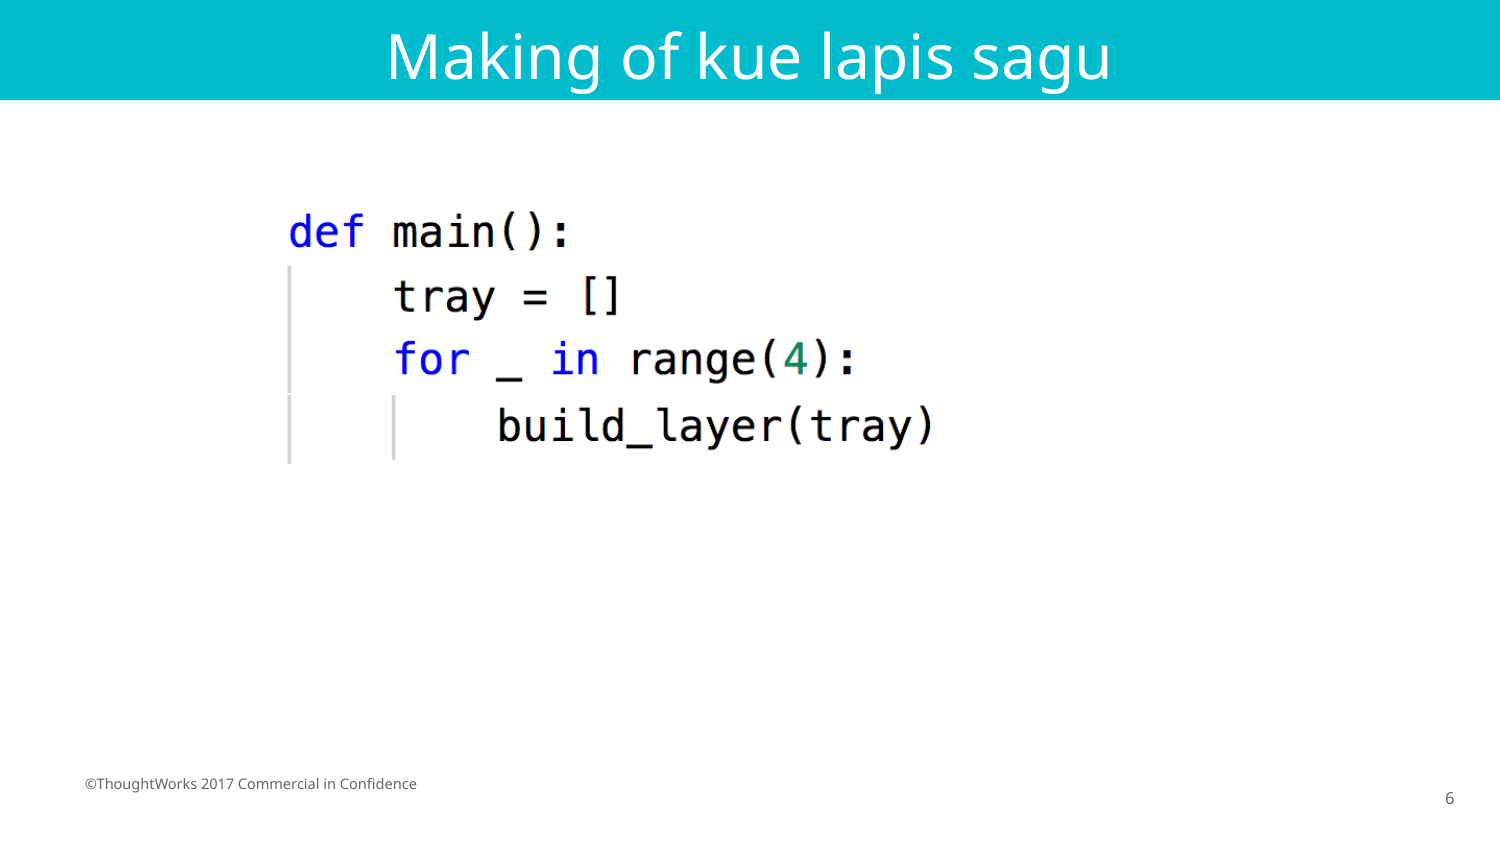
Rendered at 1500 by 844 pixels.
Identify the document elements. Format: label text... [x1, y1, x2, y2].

title Making of kue lapis sagu [71, 8, 1429, 101]
picture [274, 198, 953, 464]
text_box [0, 0, 1500, 101]
slide_number 6 [1379, 766, 1470, 832]
